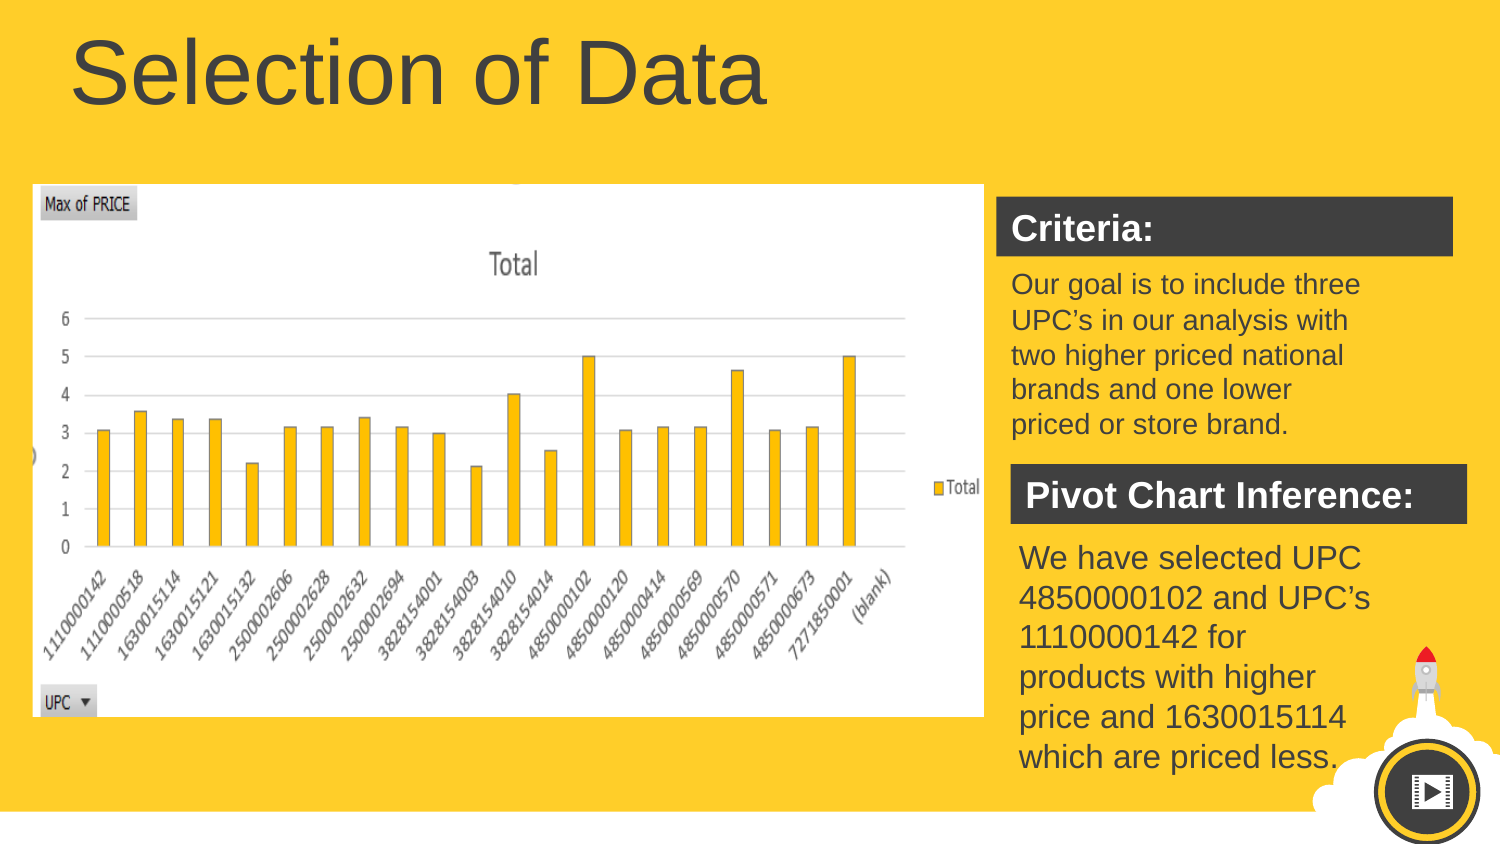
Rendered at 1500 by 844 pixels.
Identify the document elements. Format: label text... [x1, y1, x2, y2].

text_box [1375, 740, 1479, 844]
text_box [1003, 463, 1468, 787]
list Selection of Data [29, 20, 1500, 115]
picture [32, 183, 985, 717]
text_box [995, 196, 1454, 451]
